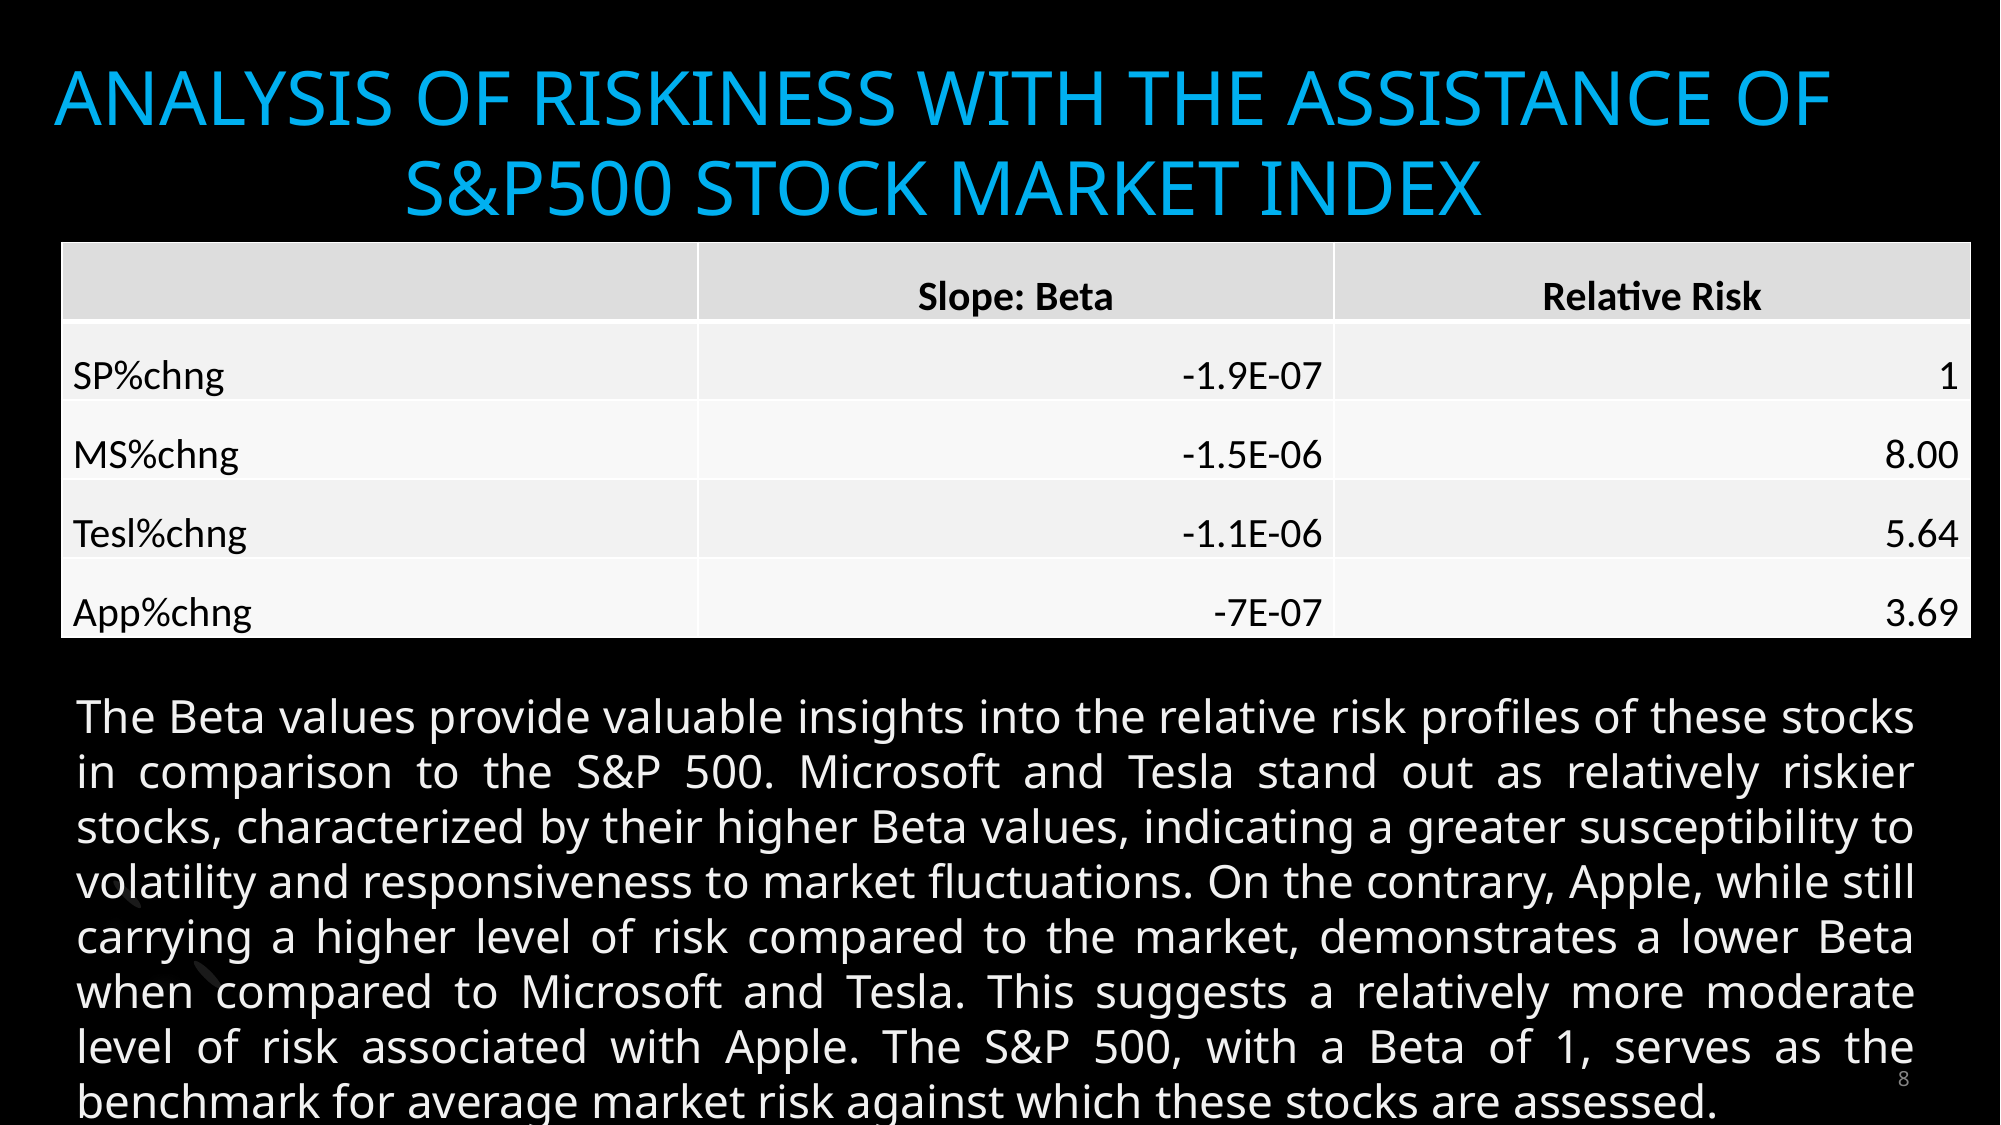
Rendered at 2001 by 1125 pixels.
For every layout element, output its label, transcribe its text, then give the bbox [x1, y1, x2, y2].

table_cell 3.69 [1335, 559, 1970, 636]
table_cell -7E-07 [699, 559, 1333, 636]
table_cell 1 [1335, 324, 1970, 399]
table_header Relative Risk [1335, 243, 1970, 319]
text_box ANALYSIS OF RISKINESS WITH THE ASSISTANCE OF S&P500 STOCK MARKET INDEX [37, 42, 1851, 238]
table_cell -1.1E-06 [699, 480, 1333, 557]
table_header [63, 243, 697, 319]
table_cell 5.64 [1335, 480, 1970, 557]
table_cell SP%chng [63, 324, 697, 399]
table_cell Tesl%chng [63, 480, 697, 557]
table_cell MS%chng [63, 401, 697, 478]
table_cell App%chng [63, 559, 697, 636]
table_header Slope: Beta [699, 243, 1333, 319]
text_box The Beta values provide valuable insights into the relative risk profiles of these stocks in comparison to the S&P 500. Microsoft and Tesla stand out as relatively riskier stocks, characterized by their higher Beta values, indicating a greater susceptibility to volatility and responsiveness to market fluctuations. On the contrary, Apple, while still carrying a higher level of risk compared to the market, demonstrates a lower Beta when compared to Microsoft and Tesla. This suggests a relatively more moderate level of risk associated with Apple. The S&P 500, with a Beta of 1, serves as the benchmark for average market risk against which these stocks are assessed. [61, 680, 1932, 1125]
table_cell 8.00 [1335, 401, 1970, 478]
table_cell -1.5E-06 [699, 401, 1333, 478]
table_cell -1.9E-07 [699, 324, 1333, 399]
